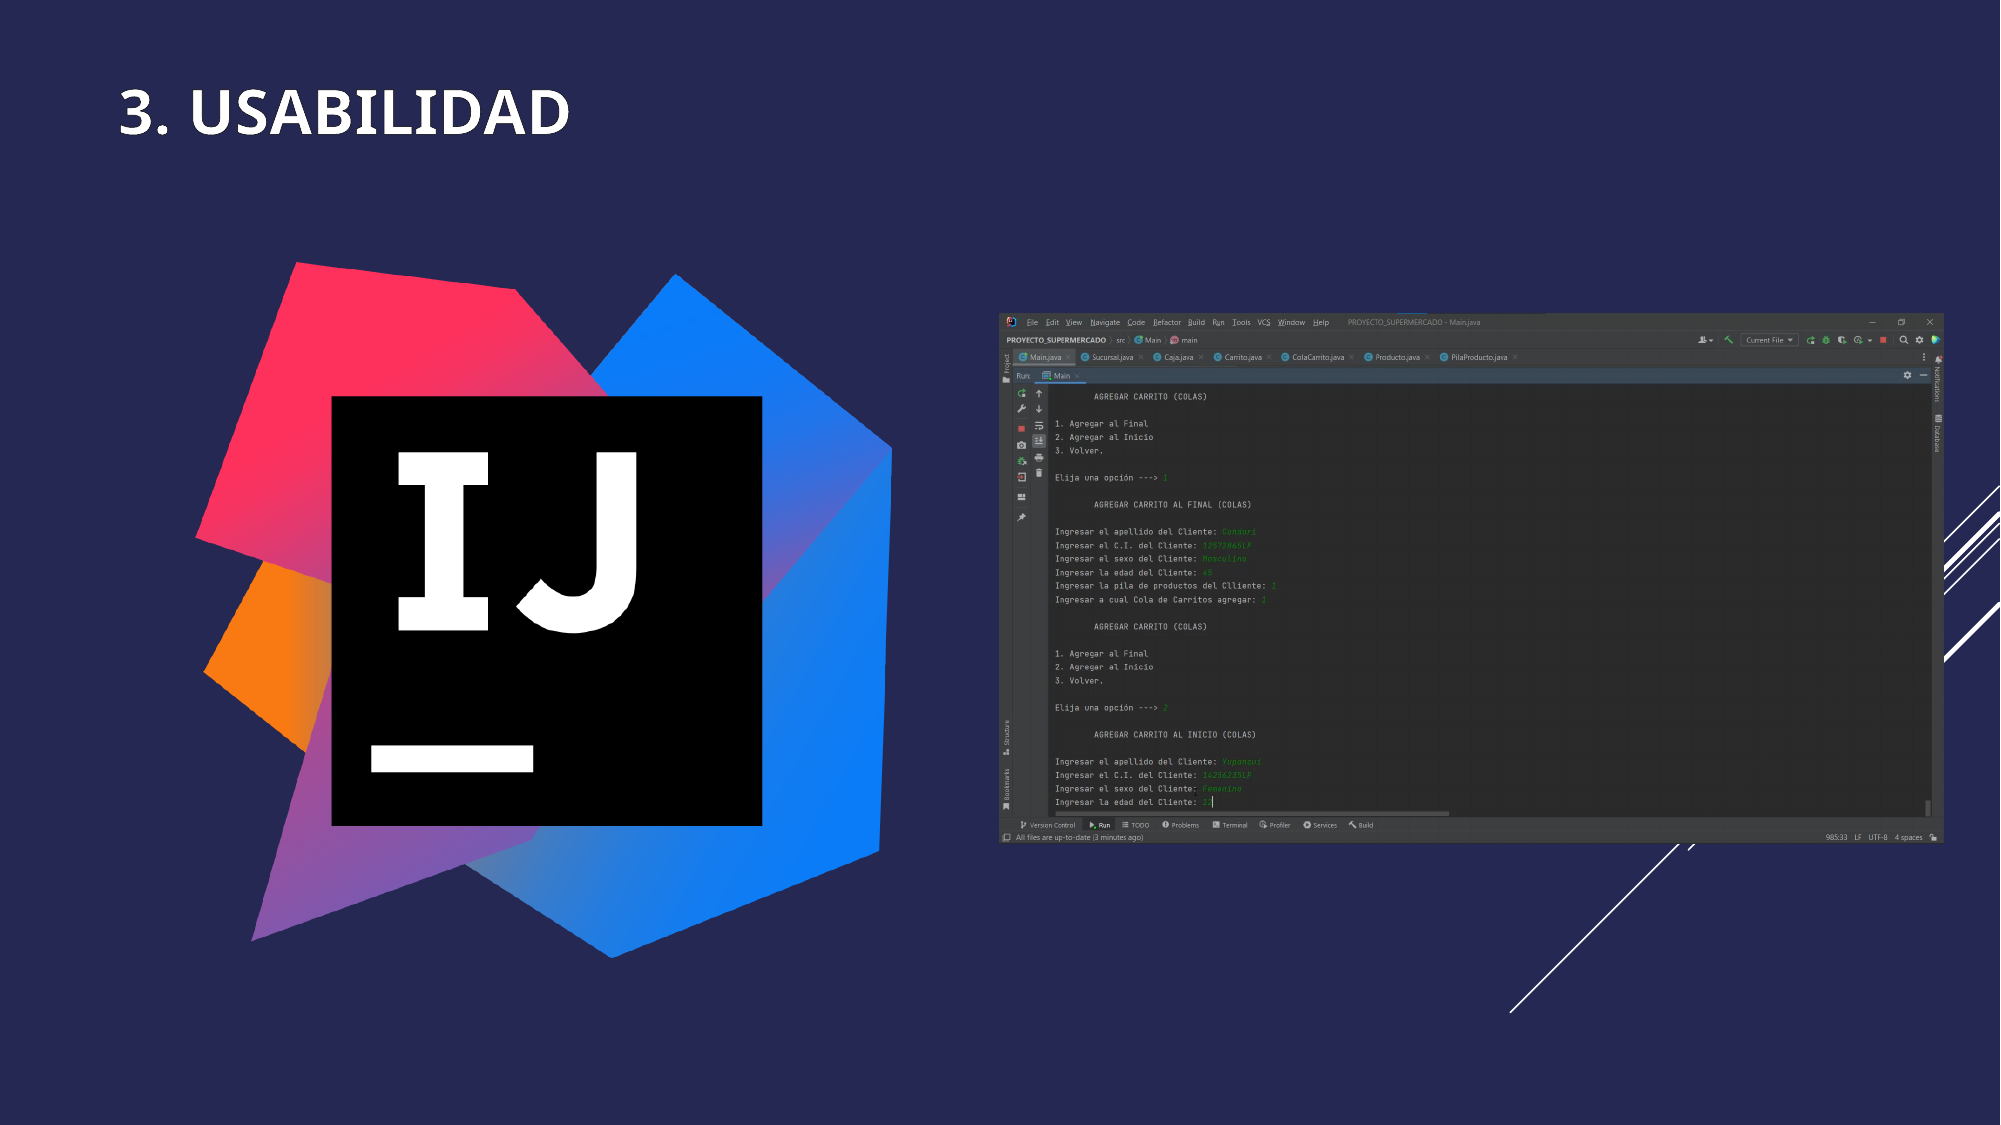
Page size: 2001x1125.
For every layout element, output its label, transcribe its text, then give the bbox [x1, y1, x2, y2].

picture [195, 261, 892, 958]
text_box 3. USABILIDAD [103, 64, 1679, 155]
picture [999, 312, 1944, 845]
